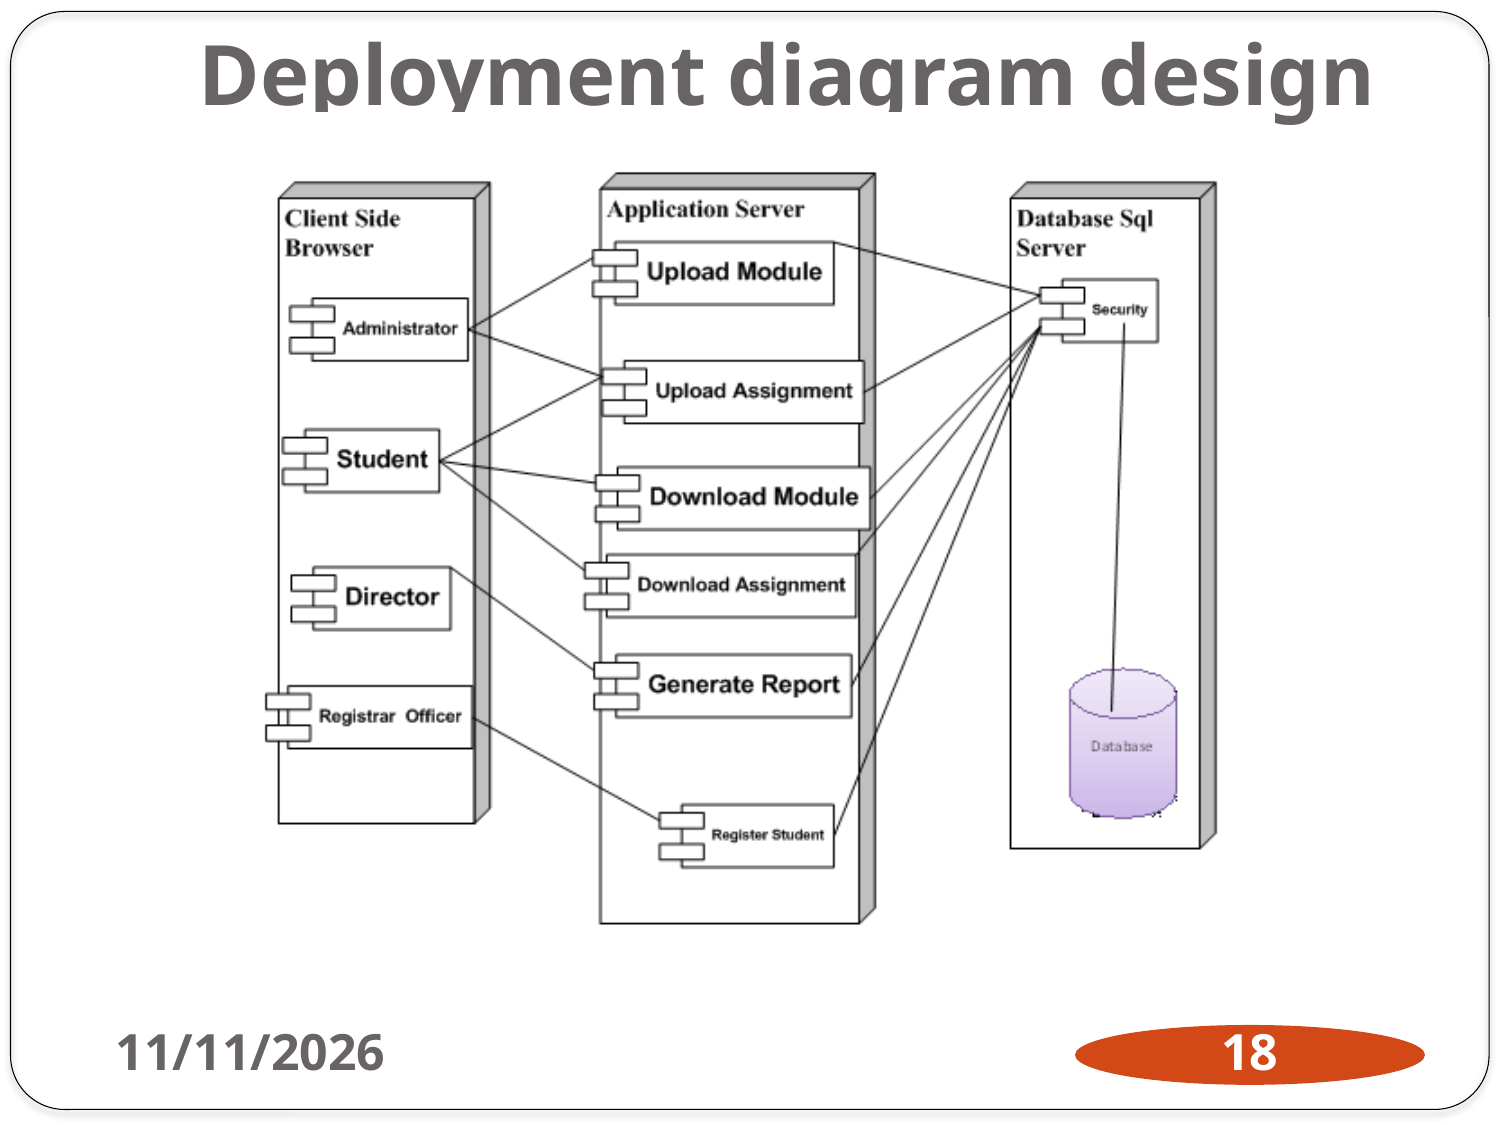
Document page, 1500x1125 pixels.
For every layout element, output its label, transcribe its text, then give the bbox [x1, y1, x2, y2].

slide_number 18 [1074, 1025, 1426, 1085]
title Deployment diagram design [150, 12, 1425, 138]
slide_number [50, 1025, 400, 1085]
picture [262, 112, 1276, 1016]
